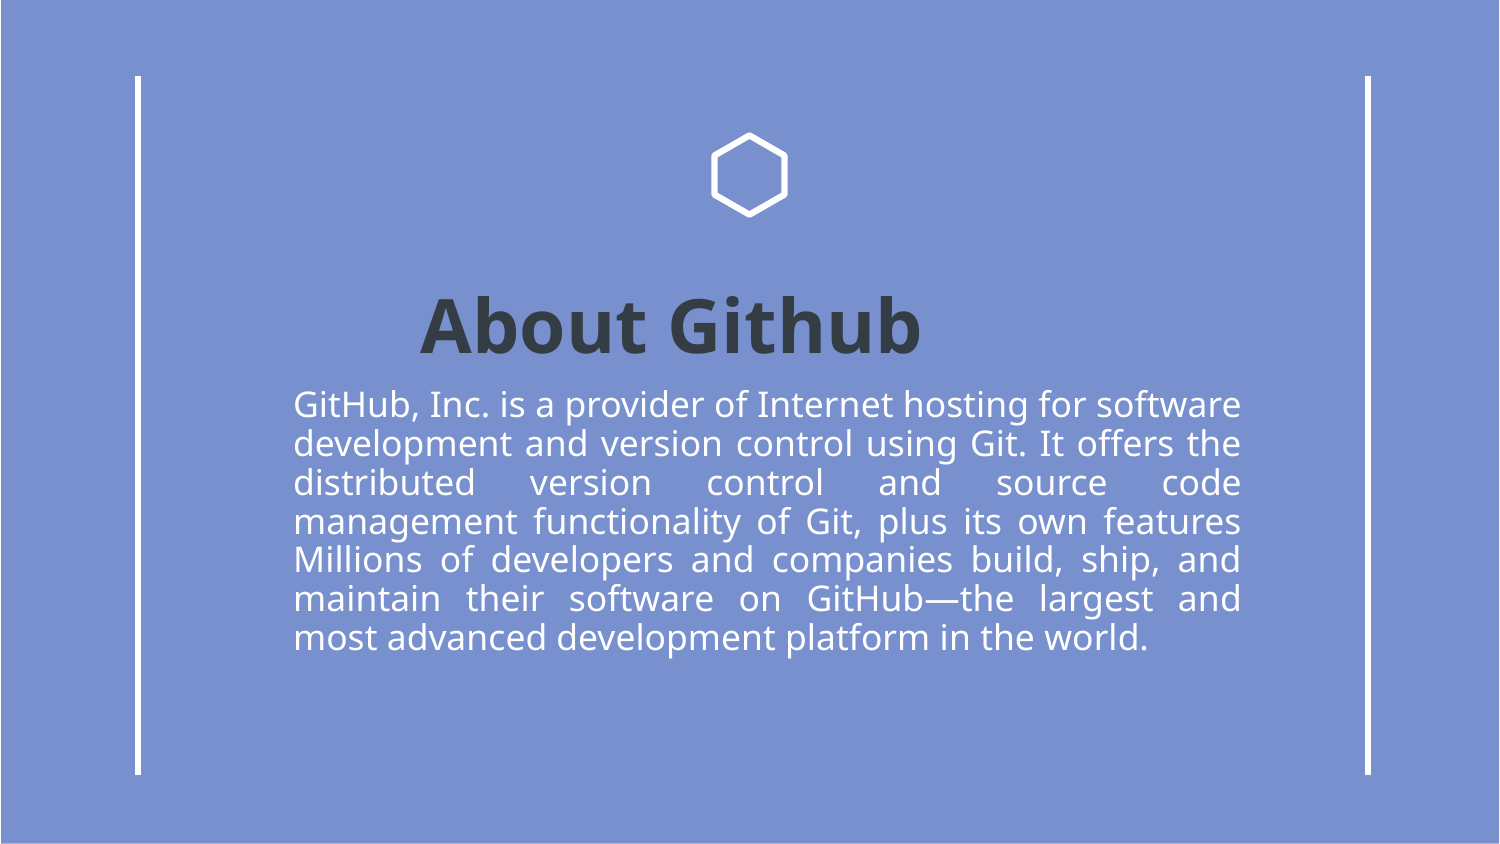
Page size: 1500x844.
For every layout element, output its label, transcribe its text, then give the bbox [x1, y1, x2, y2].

subtitle GitHub, Inc. is a provider of Internet hosting for software development and version control using Git. It offers the distributed version control and source code management functionality of Git, plus its own features Millions of developers and companies build, ship, and maintain their software on GitHub—the largest and most advanced development platform in the world. [278, 371, 1258, 805]
title About Github [308, 237, 1133, 371]
